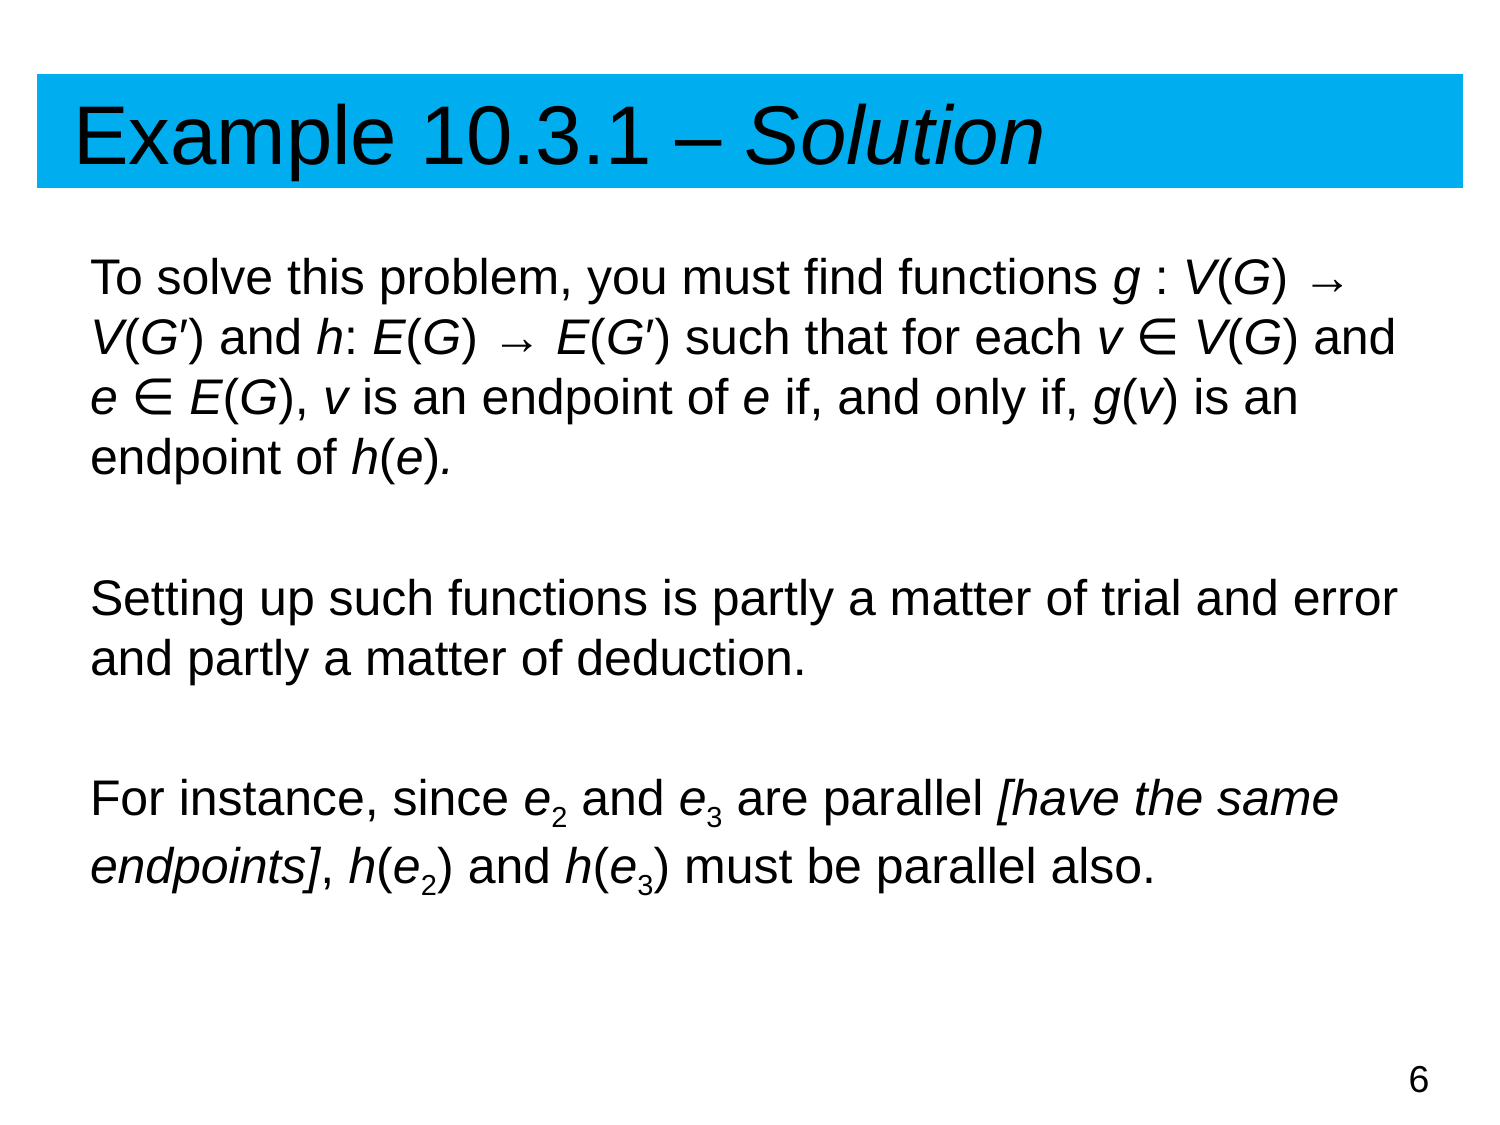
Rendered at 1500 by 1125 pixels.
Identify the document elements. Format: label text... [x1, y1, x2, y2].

title Example 10.3.1 – Solution [58, 37, 1413, 225]
list To solve this problem, you must find functions g : V(G) → V(G′) and h: E(G) → E(G′) such that for each v ∈ V(G) and e ∈ E(G), v is an endpoint of e if, and only if, g(v) is an endpoint of h(e). Setting up such functions is partly a matter of trial and error and partly a matter of deduction. For instance, since e2 and e3 are parallel [have the same endpoints], h(e2) and h(e3) must be parallel also. [75, 237, 1425, 913]
